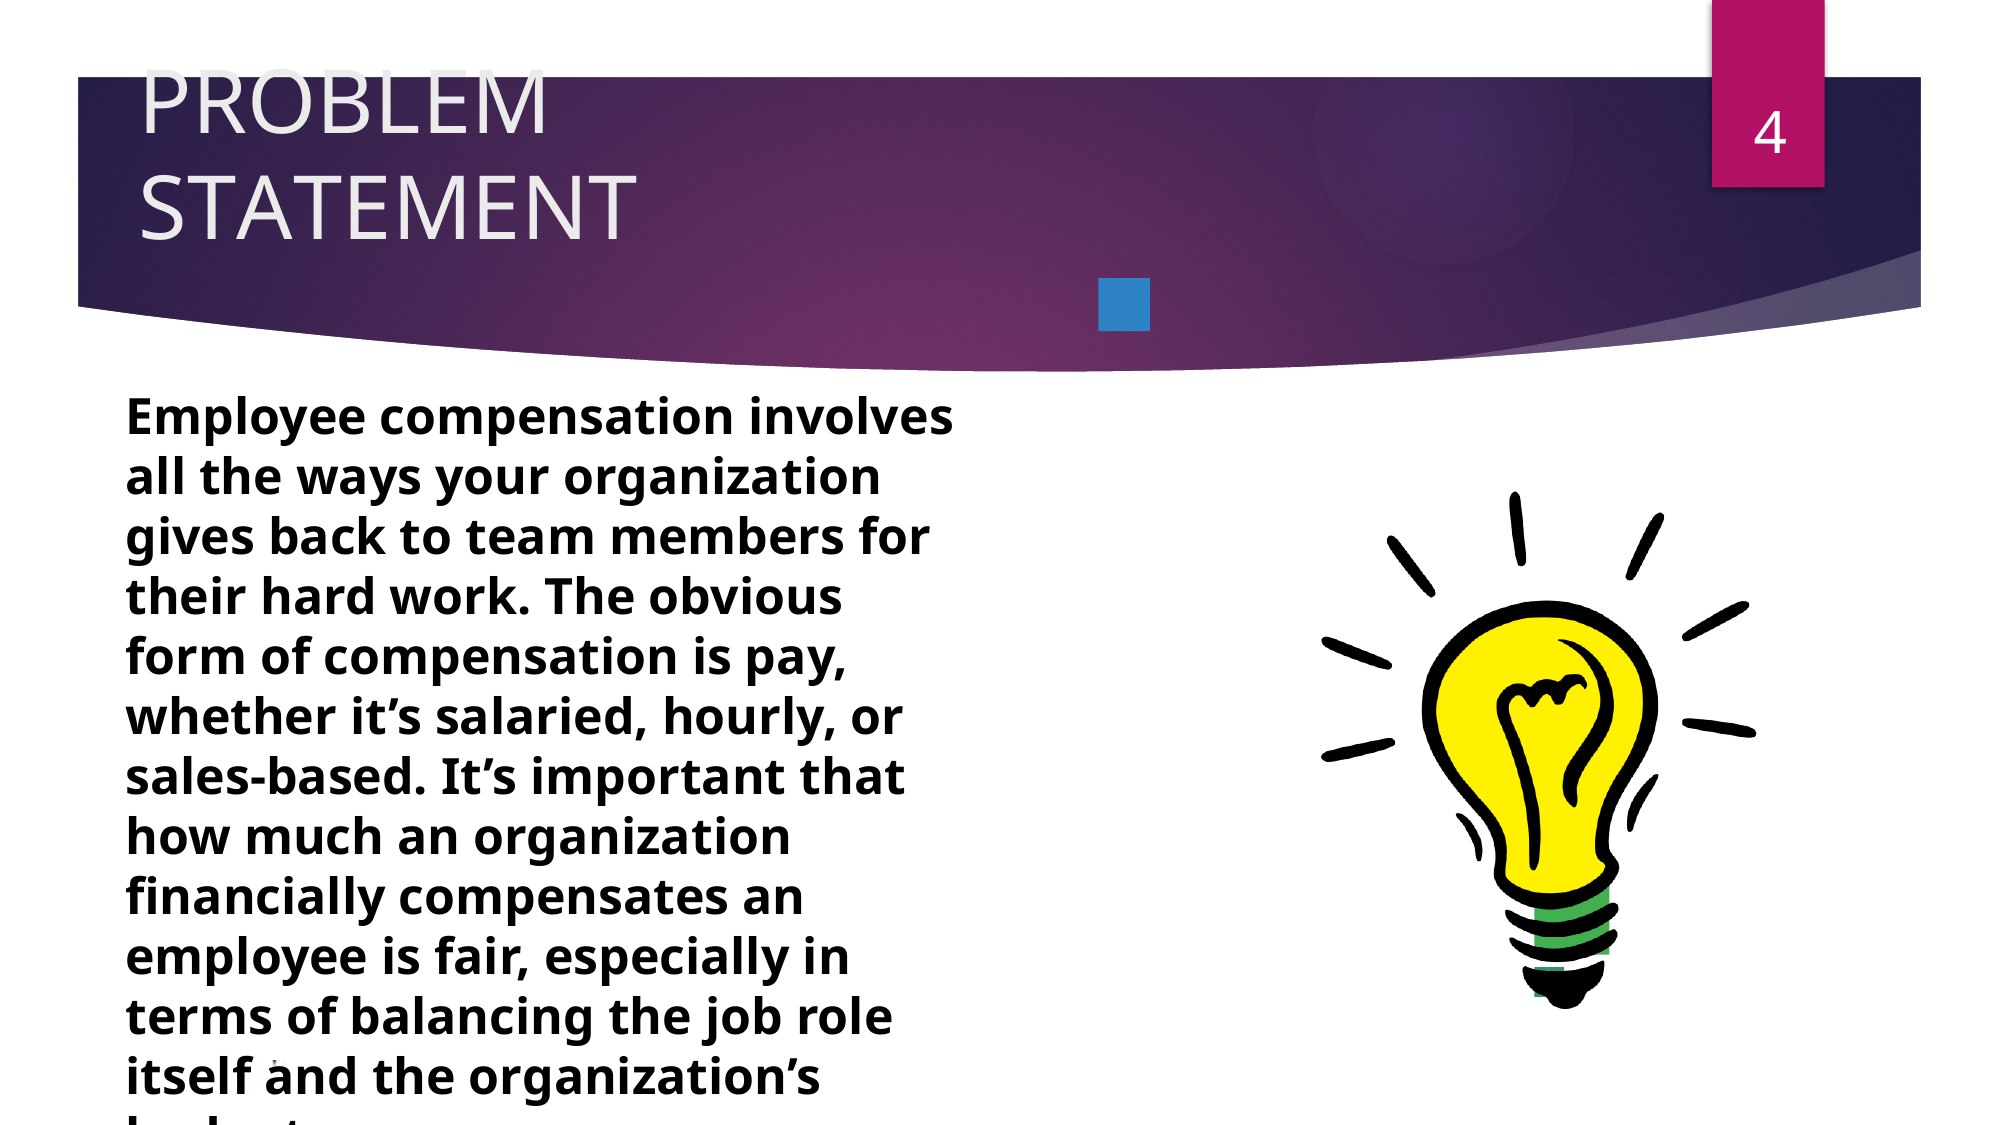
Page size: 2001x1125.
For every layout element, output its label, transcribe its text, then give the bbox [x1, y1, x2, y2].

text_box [1310, 480, 1765, 1016]
slide_number 4 [1698, 0, 1836, 175]
picture [110, 1060, 463, 1094]
title PROBLEM STATEMENT [136, 42, 1062, 258]
text_box [1098, 278, 1150, 332]
text_box Employee compensation involves all the ways your organization gives back to team members for their hard work. The obvious form of compensation is pay, whether it’s salaried, hourly, or sales-based. It’s important that how much an organization financially compensates an employee is fair, especially in terms of balancing the job role itself and the organization’s budget. [110, 377, 975, 1125]
